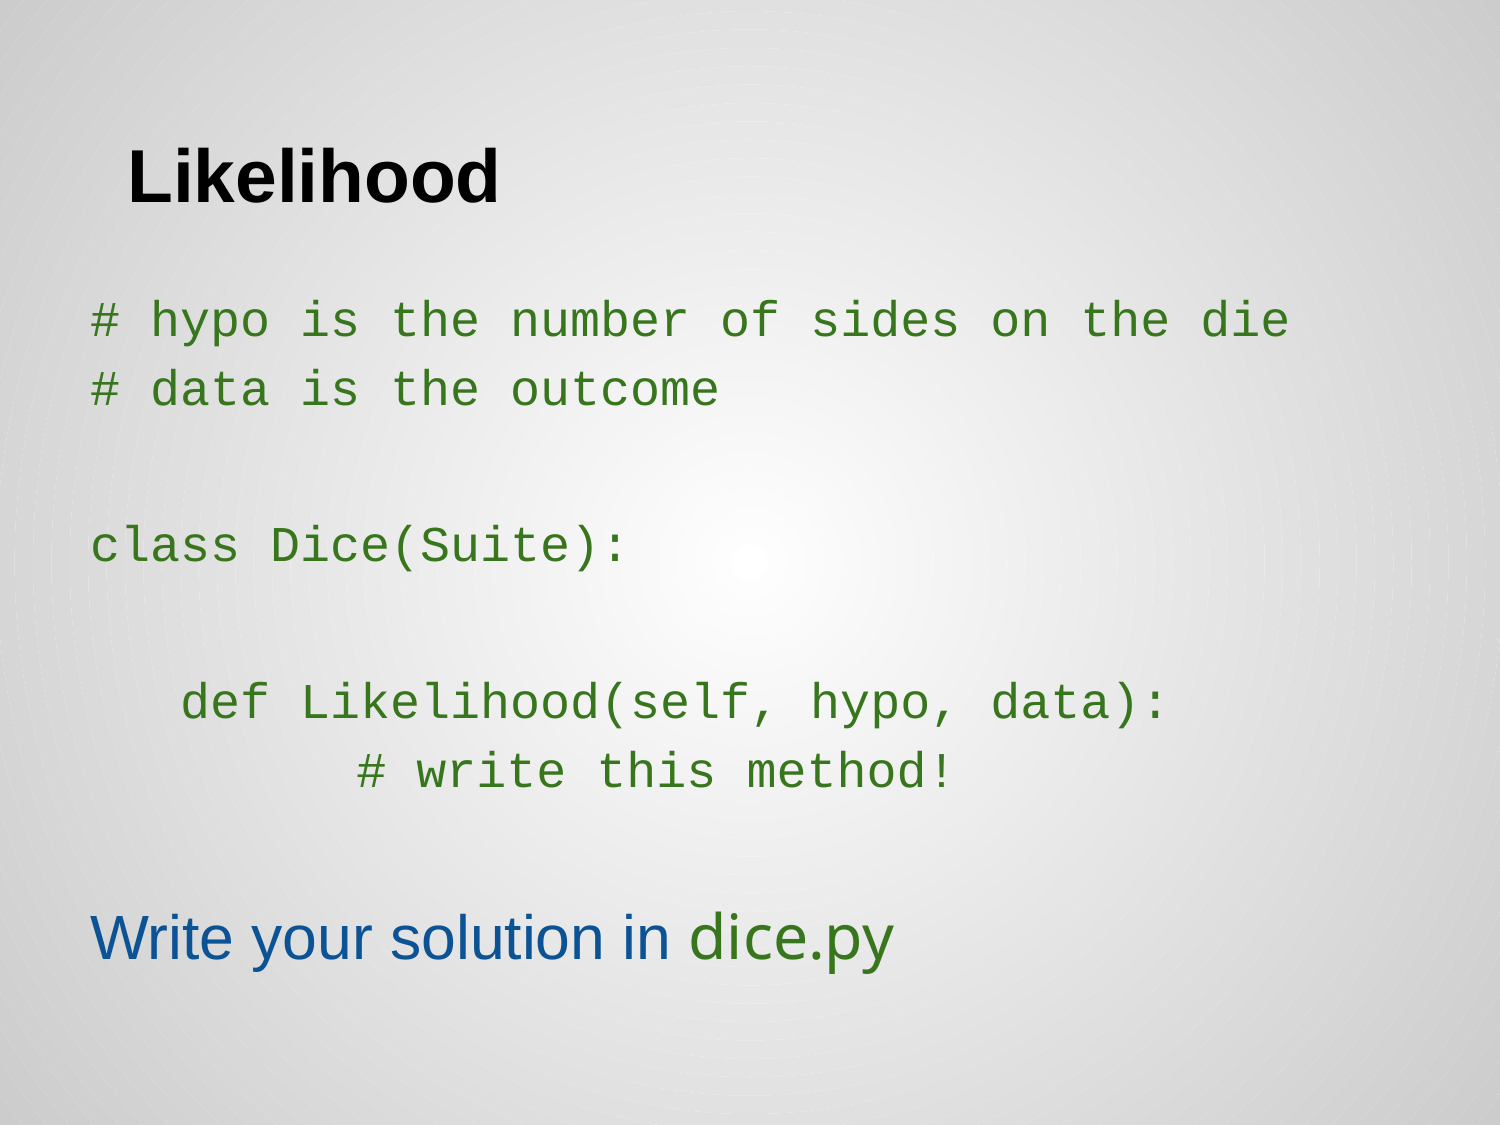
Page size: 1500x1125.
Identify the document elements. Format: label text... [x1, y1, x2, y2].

list # hypo is the number of sides on the die # data is the outcome class Dice(Suite): def Likelihood(self, hypo, data): # write this method! Write your solution in dice.py [75, 262, 1425, 1078]
title Likelihood [75, 45, 1425, 233]
